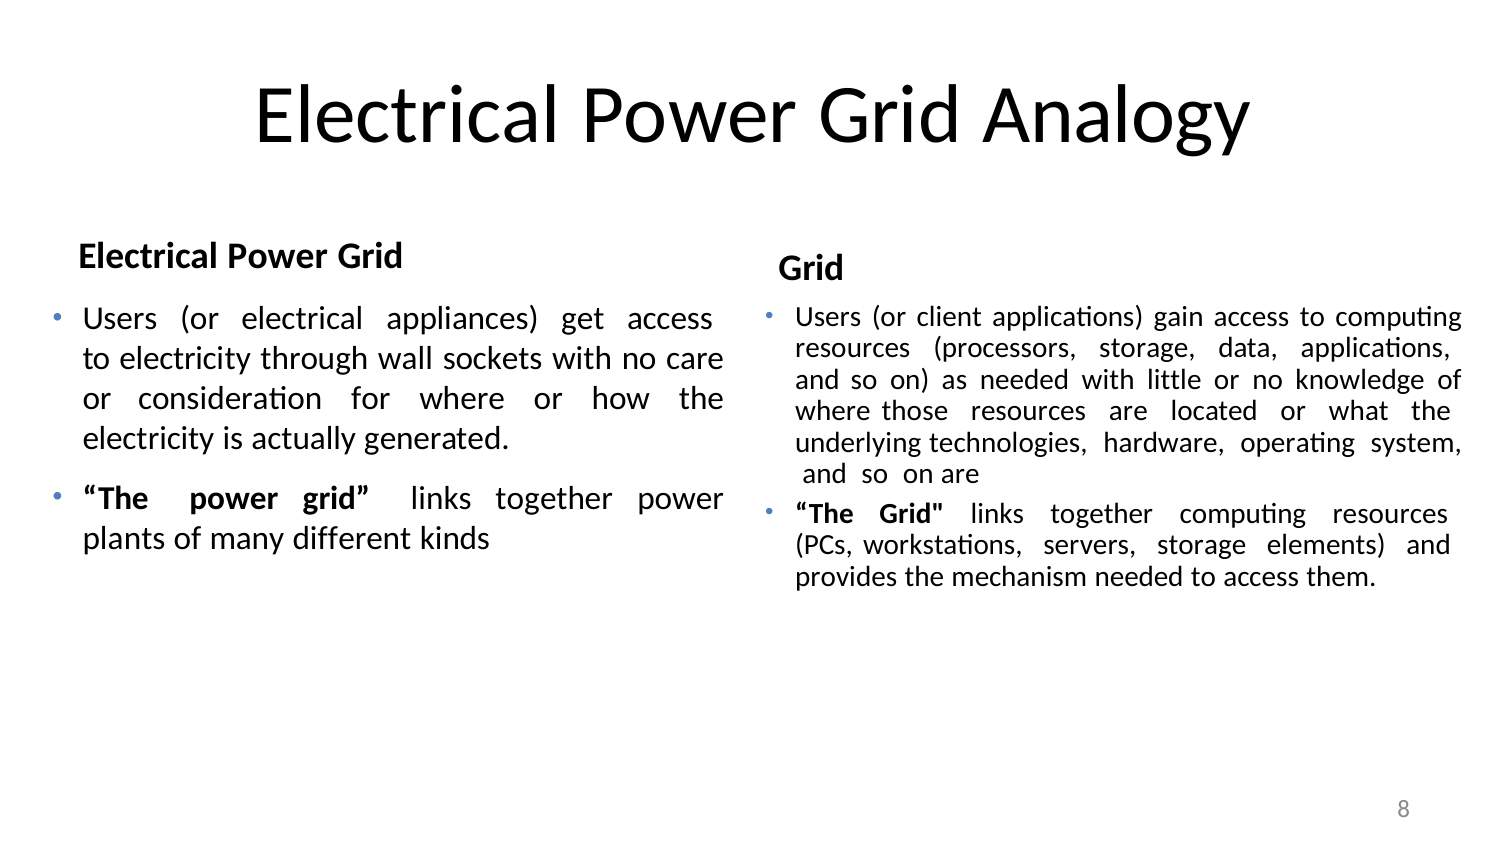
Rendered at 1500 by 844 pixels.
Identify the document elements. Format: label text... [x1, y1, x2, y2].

title Electrical Power Grid Analogy [75, 48, 1425, 200]
text_box Electrical Power Grid Users (or electrical appliances) get access to electricity through wall sockets with no care or consideration for where or how the electricity is actually generated. “The power grid” links together power plants of many different kinds [50, 231, 725, 556]
slide_number 8 [1380, 792, 1415, 844]
text_box Grid Users (or client applications) gain access to computing resources (processors, storage, data, applications, and so on) as needed with little or no knowledge of where those resources are located or what the underlying technologies, hardware, operating system, and so on are “The Grid" links together computing resources (PCs, workstations, servers, storage elements) and provides the mechanism needed to access them. [763, 243, 1463, 592]
